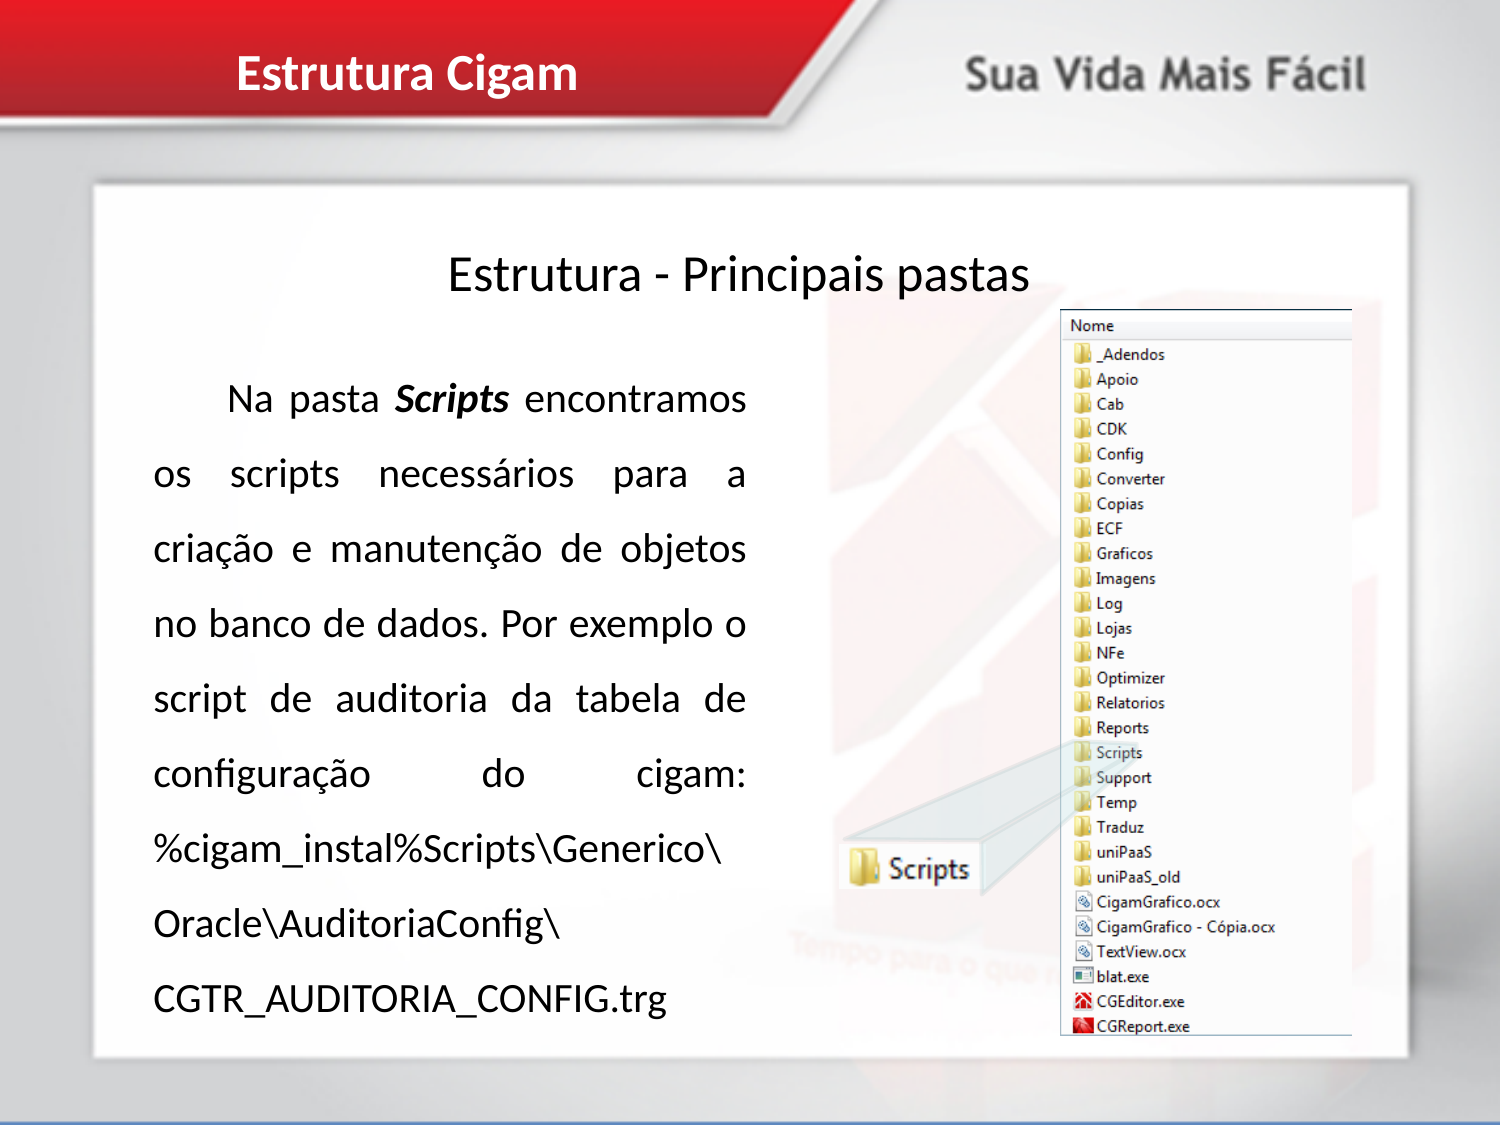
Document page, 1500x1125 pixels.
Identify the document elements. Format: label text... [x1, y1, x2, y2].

text_box Na pasta Scripts encontramos os scripts necessários para a criação e manutenção de objetos no banco de dados. Por exemplo o script de auditoria da tabela de configuração do cigam: %cigam_instal%Scripts\Generico\Oracle\AuditoriaConfig\CGTR_AUDITORIA_CONFIG.trg [138, 338, 762, 1028]
text_box Estrutura - Principais pastas [112, 231, 1367, 309]
text_box Estrutura Cigam [100, 30, 715, 90]
picture [0, 0, 1500, 1125]
text_box [842, 747, 1054, 891]
